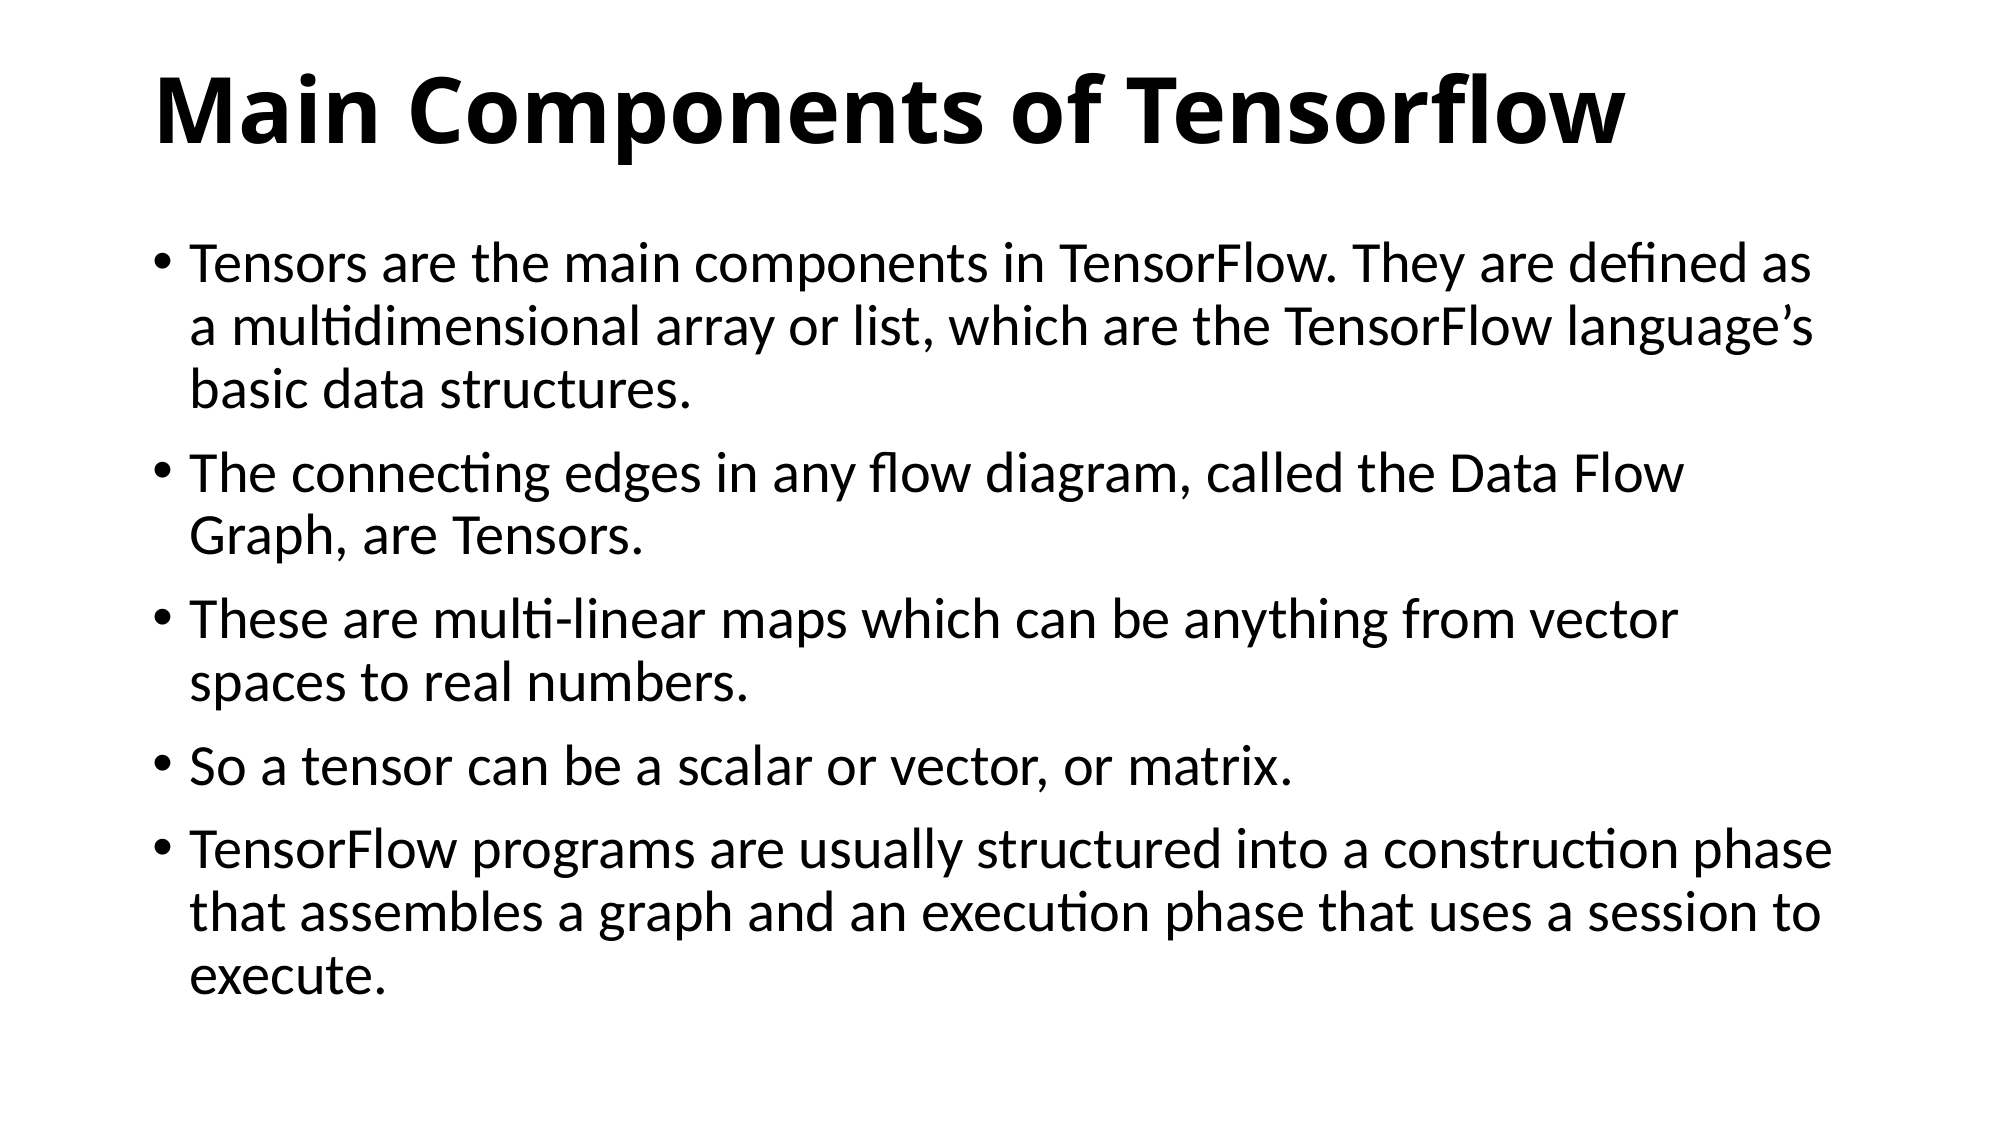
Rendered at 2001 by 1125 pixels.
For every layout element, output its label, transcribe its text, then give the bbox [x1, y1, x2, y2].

title Main Components of Tensorflow [137, 59, 1863, 224]
list Tensors are the main components in TensorFlow. They are defined as a multidimensional array or list, which are the TensorFlow language’s basic data structures. The connecting edges in any flow diagram, called the Data Flow Graph, are Tensors. These are multi-linear maps which can be anything from vector spaces to real numbers. So a tensor can be a scalar or vector, or matrix. TensorFlow programs are usually structured into a construction phase that assembles a graph and an execution phase that uses a session to execute. [137, 224, 1863, 1058]
